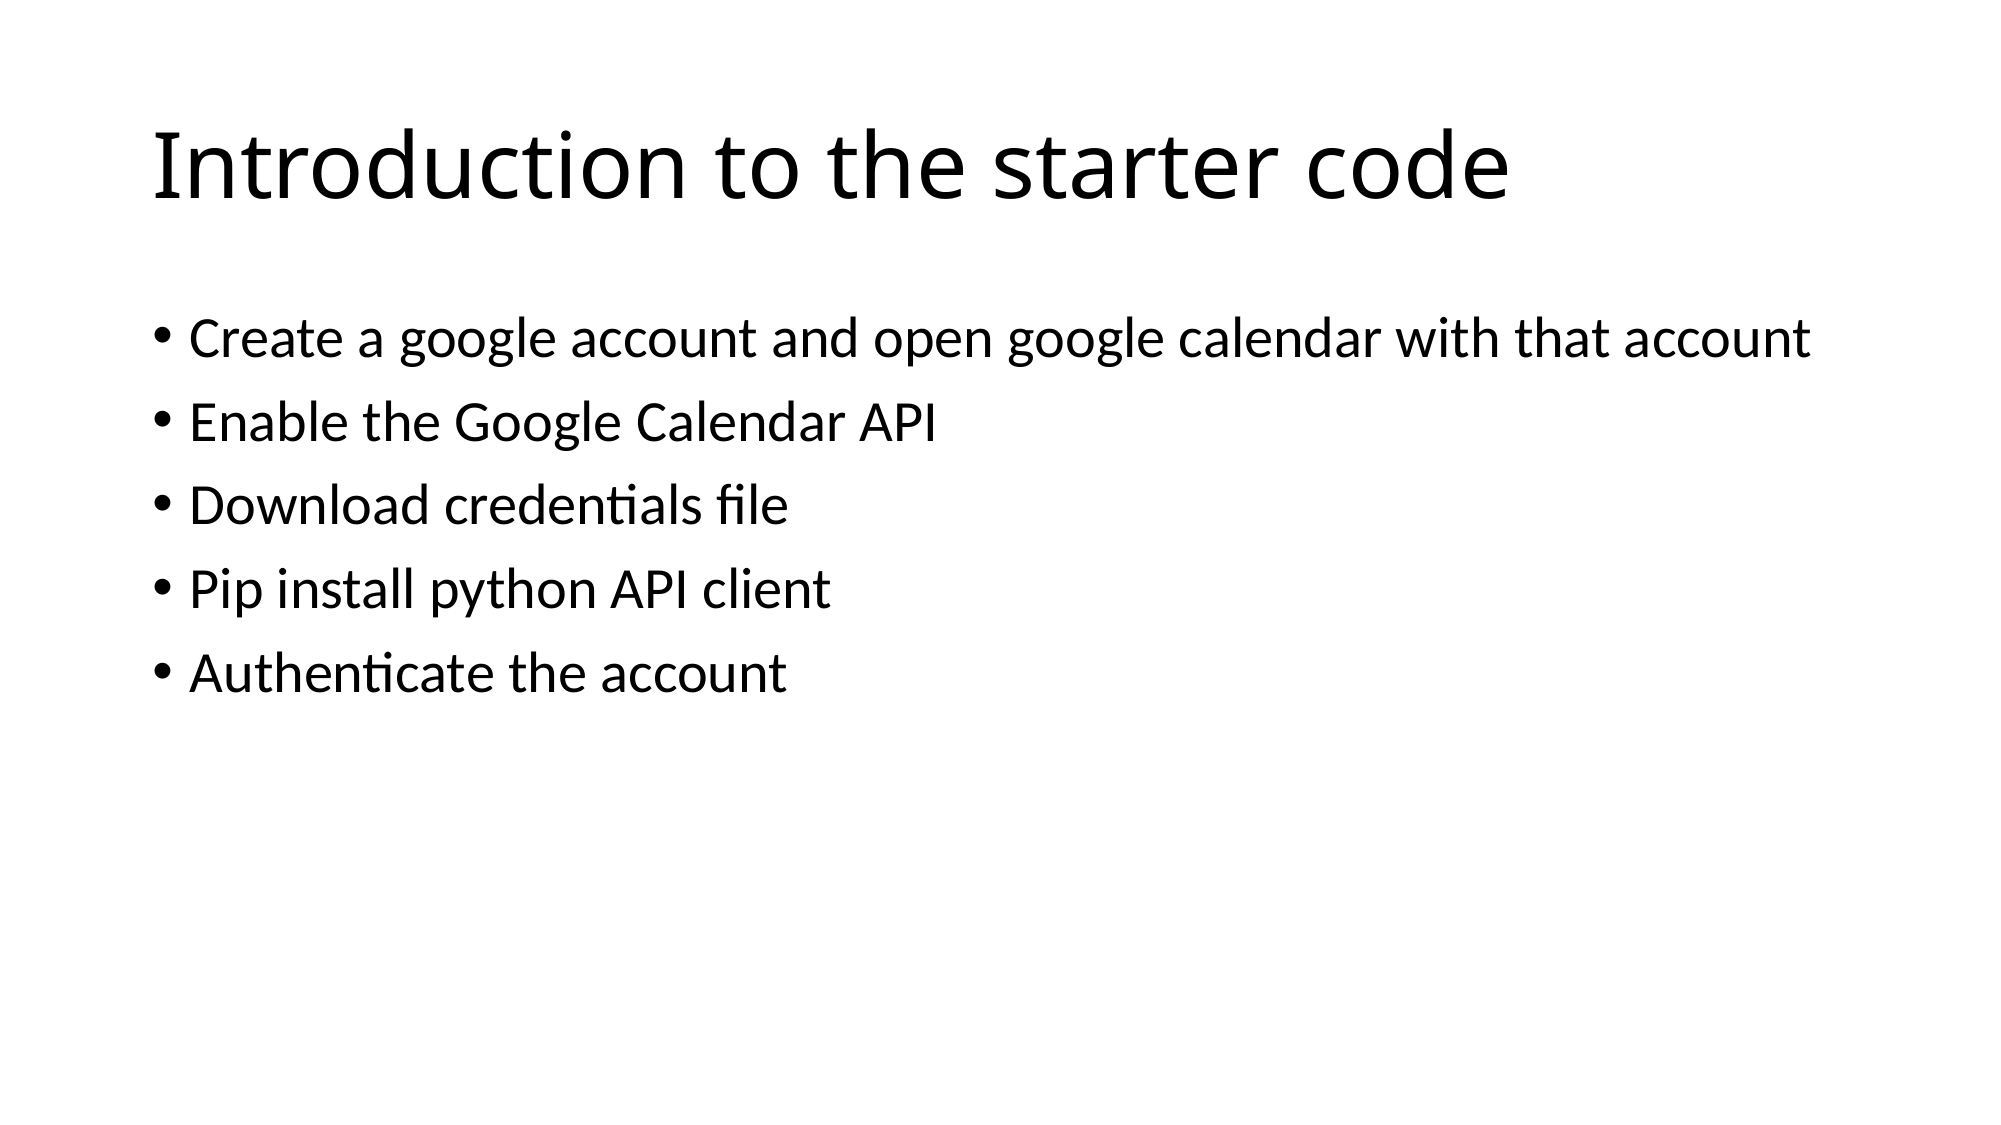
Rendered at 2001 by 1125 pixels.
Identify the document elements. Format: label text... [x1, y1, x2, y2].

title Introduction to the starter code [137, 59, 1863, 278]
list Create a google account and open google calendar with that account Enable the Google Calendar API Download credentials file Pip install python API client Authenticate the account [137, 299, 1863, 1014]
